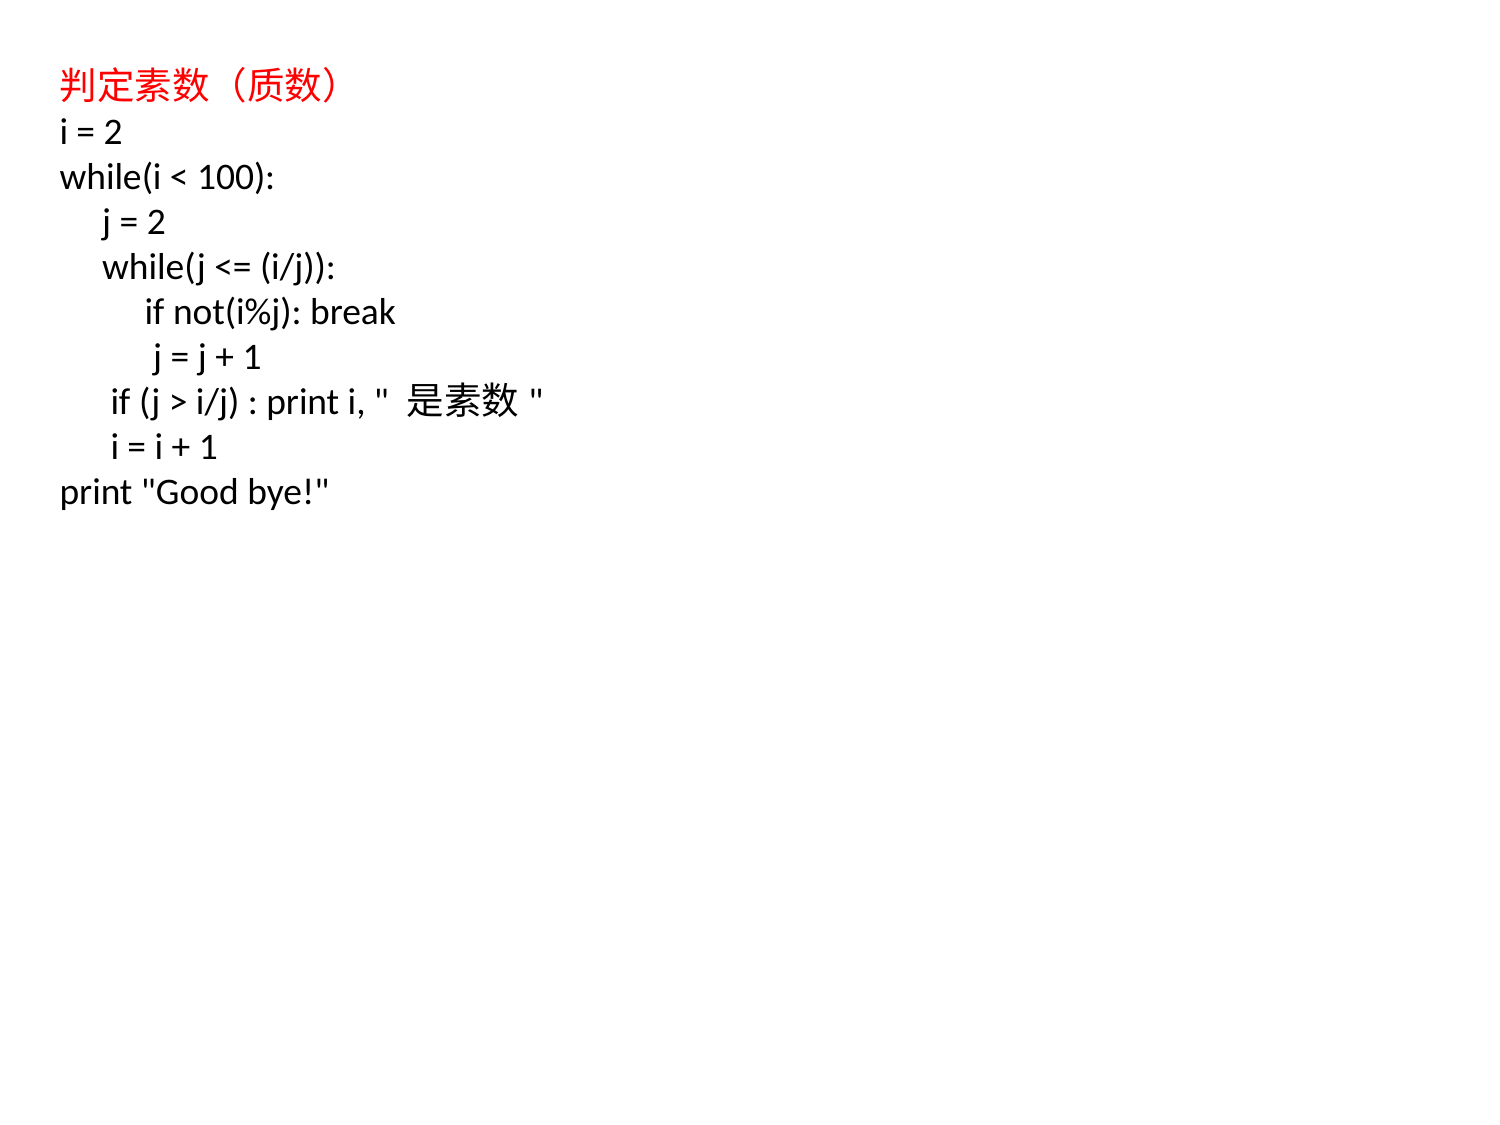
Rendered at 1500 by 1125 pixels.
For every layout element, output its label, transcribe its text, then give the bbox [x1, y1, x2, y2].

text_box 判定素数（质数） i = 2 while(i < 100): j = 2 while(j <= (i/j)): if not(i%j): break j = j + 1 if (j > i/j) : print i, " 是素数" i = i + 1 print "Good bye!" [44, 54, 567, 520]
